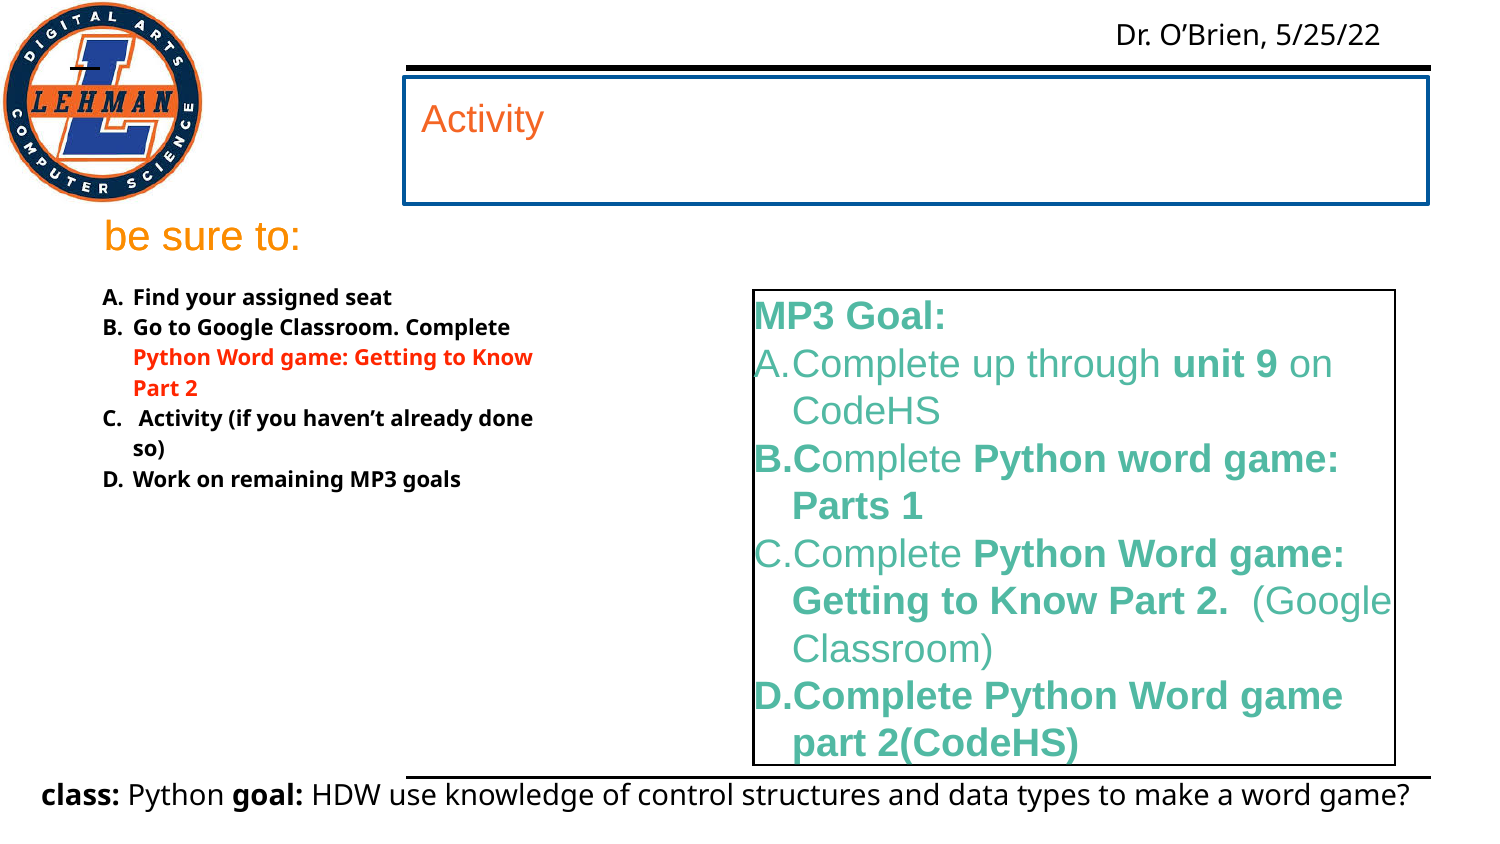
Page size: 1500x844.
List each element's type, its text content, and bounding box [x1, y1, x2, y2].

text_box MP3 Goal: Complete up through unit 9 on CodeHS Complete Python word game: Parts 1 Complete Python Word game: Getting to Know Part 2. (Google Classroom) Complete Python Word game part 2(CodeHS) [753, 290, 1395, 765]
text_box be sure to: [104, 208, 302, 259]
picture [0, 0, 204, 204]
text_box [403, 76, 1429, 205]
text_box Find your assigned seat Go to Google Classroom. Complete Python Word game: Getting to Know Part 2 Activity (if you haven’t already done so) Work on remaining MP3 goals [87, 263, 578, 509]
